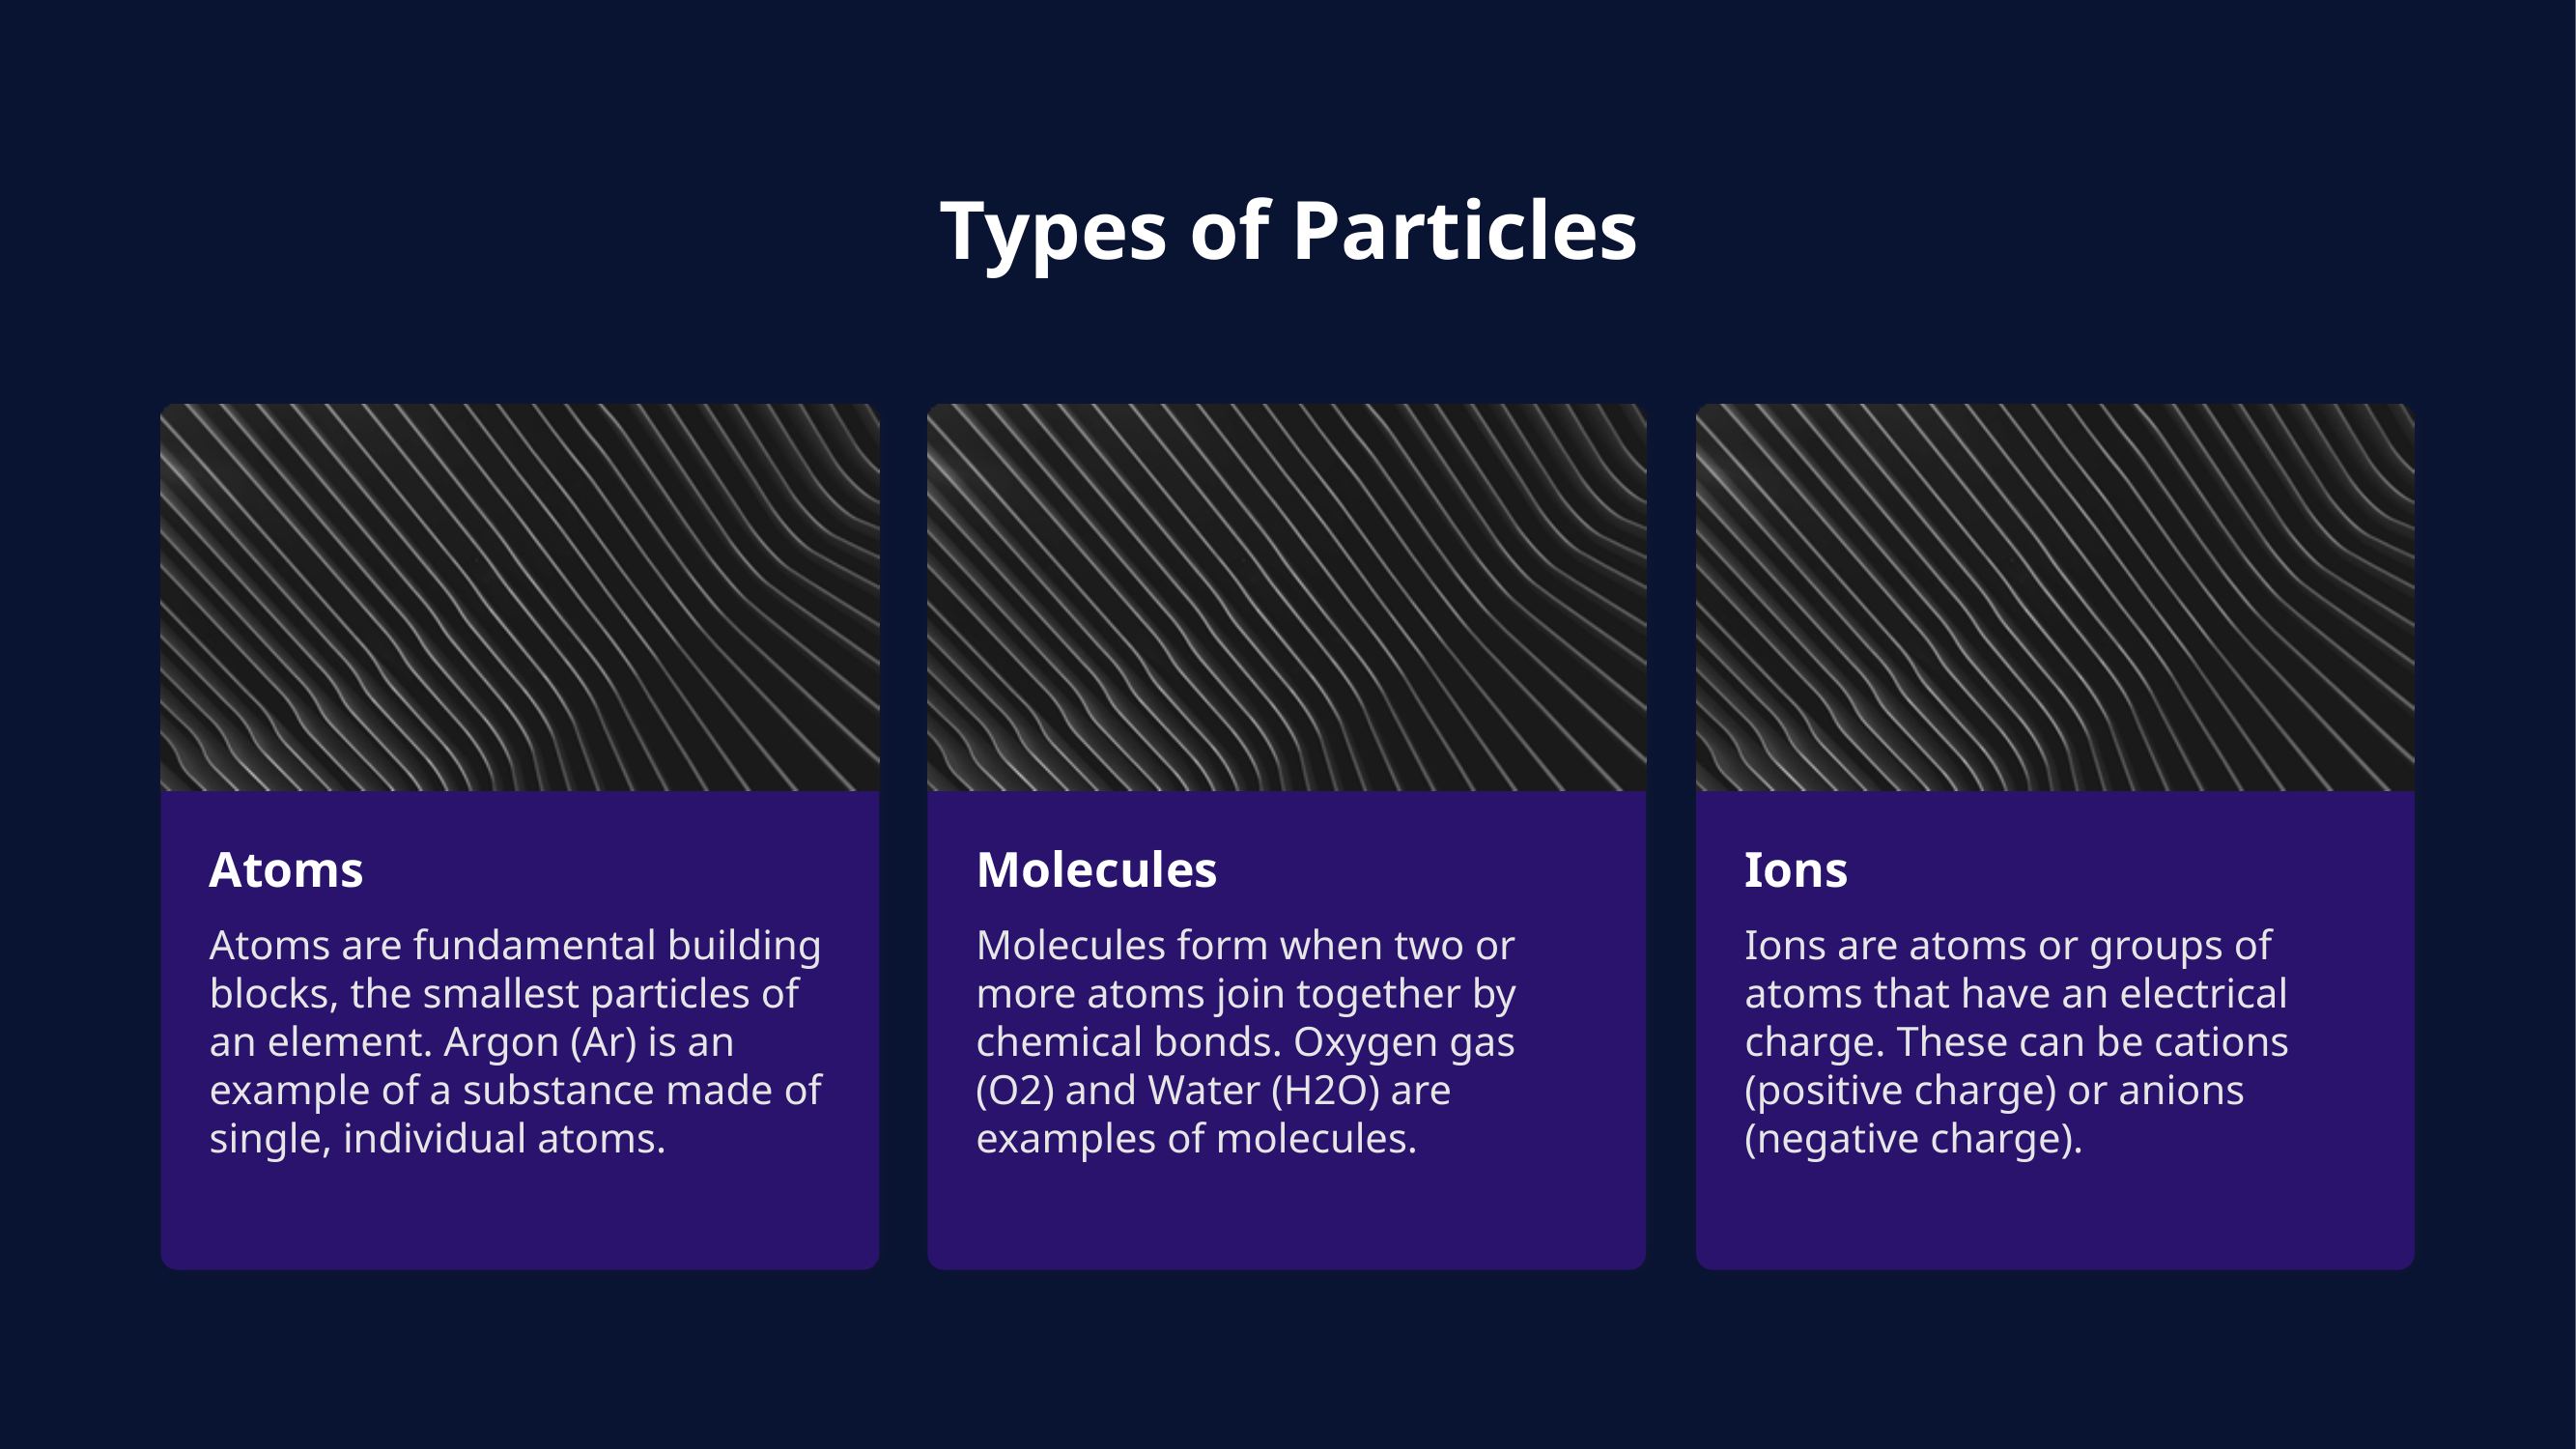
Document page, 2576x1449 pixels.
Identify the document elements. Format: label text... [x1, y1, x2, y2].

text_box [926, 798, 1647, 1271]
text_box [1695, 797, 2416, 1271]
text_box Molecules form when two or more atoms join together by chemical bonds. Oxygen gas (O2) and Water (H2O) are examples of molecules. [976, 920, 1602, 1162]
picture [160, 404, 880, 791]
text_box Types of Particles [160, 179, 2420, 276]
picture [927, 404, 1647, 791]
text_box [159, 798, 881, 1271]
text_box Ions are atoms or groups of atoms that have an electrical charge. These can be cations (positive charge) or anions (negative charge). [1744, 920, 2371, 1162]
text_box Molecules [976, 838, 1602, 897]
picture [1695, 404, 2416, 791]
text_box Atoms [209, 838, 835, 897]
text_box Atoms are fundamental building blocks, the smallest particles of an element. Argon (Ar) is an example of a substance made of single, individual atoms. [209, 920, 835, 1162]
text_box Ions [1744, 838, 2371, 897]
